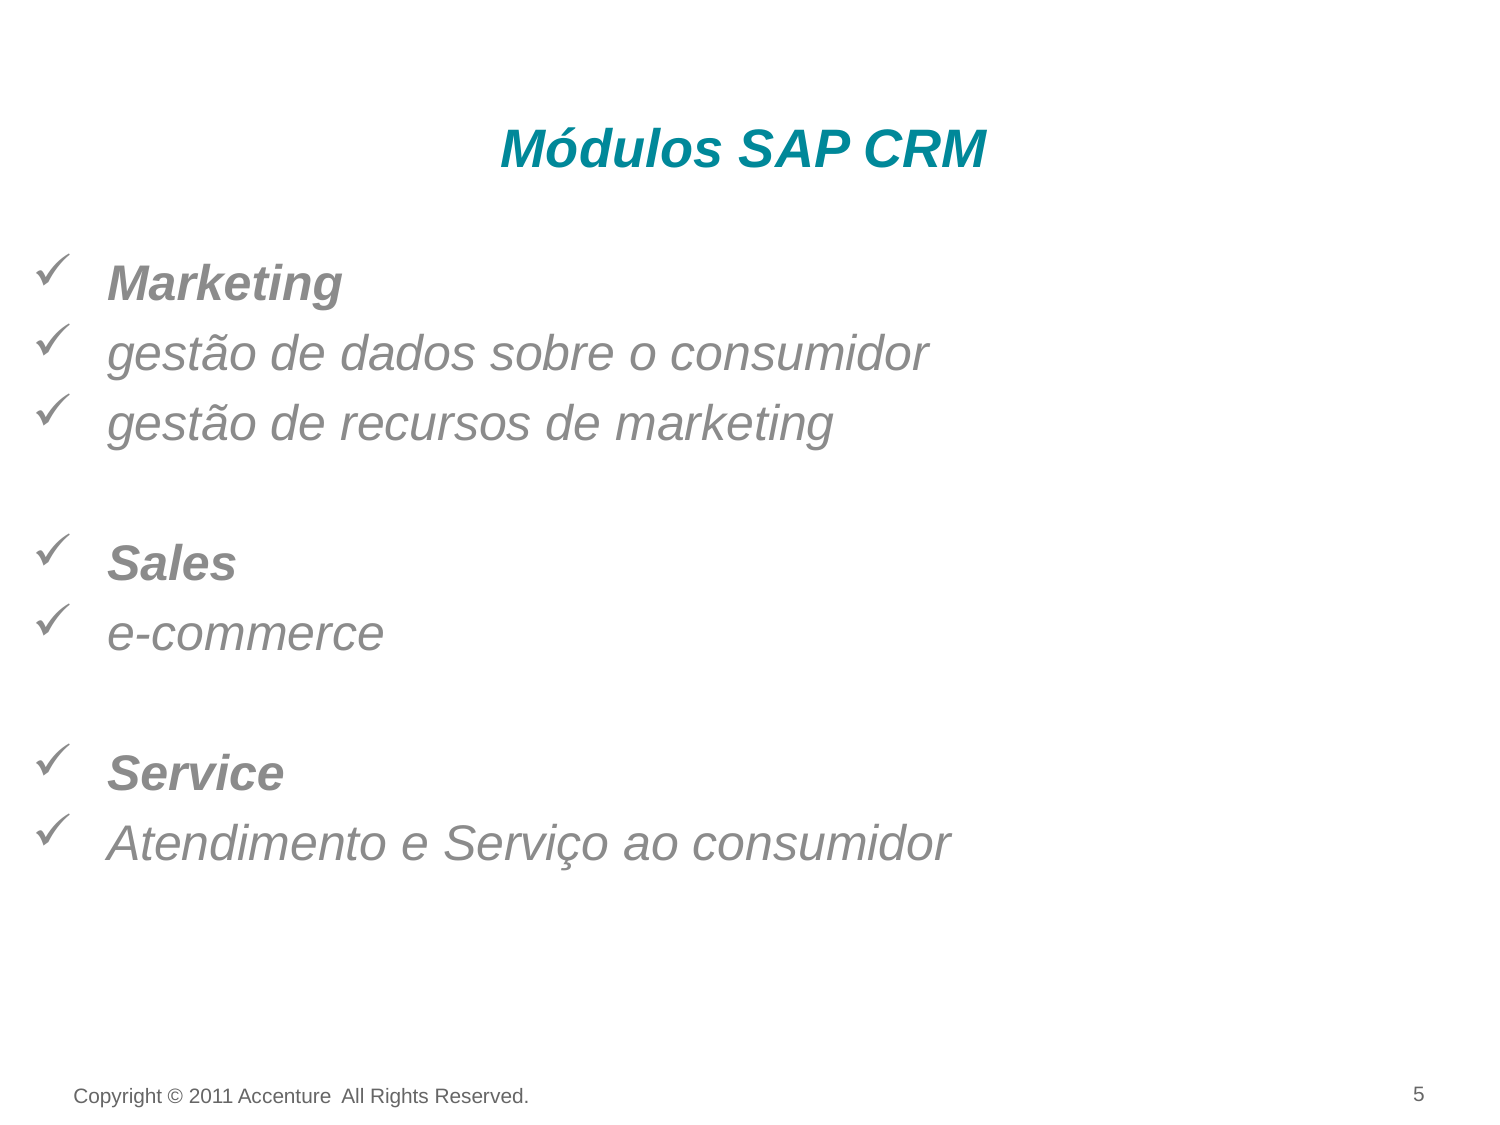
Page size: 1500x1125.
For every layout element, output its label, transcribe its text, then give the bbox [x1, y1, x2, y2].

title Módulos SAP CRM [31, 0, 1458, 178]
subtitle Marketing gestão de dados sobre o consumidor gestão de recursos de marketing Sales e-commerce Service Atendimento e Serviço ao consumidor [32, 250, 1468, 1033]
